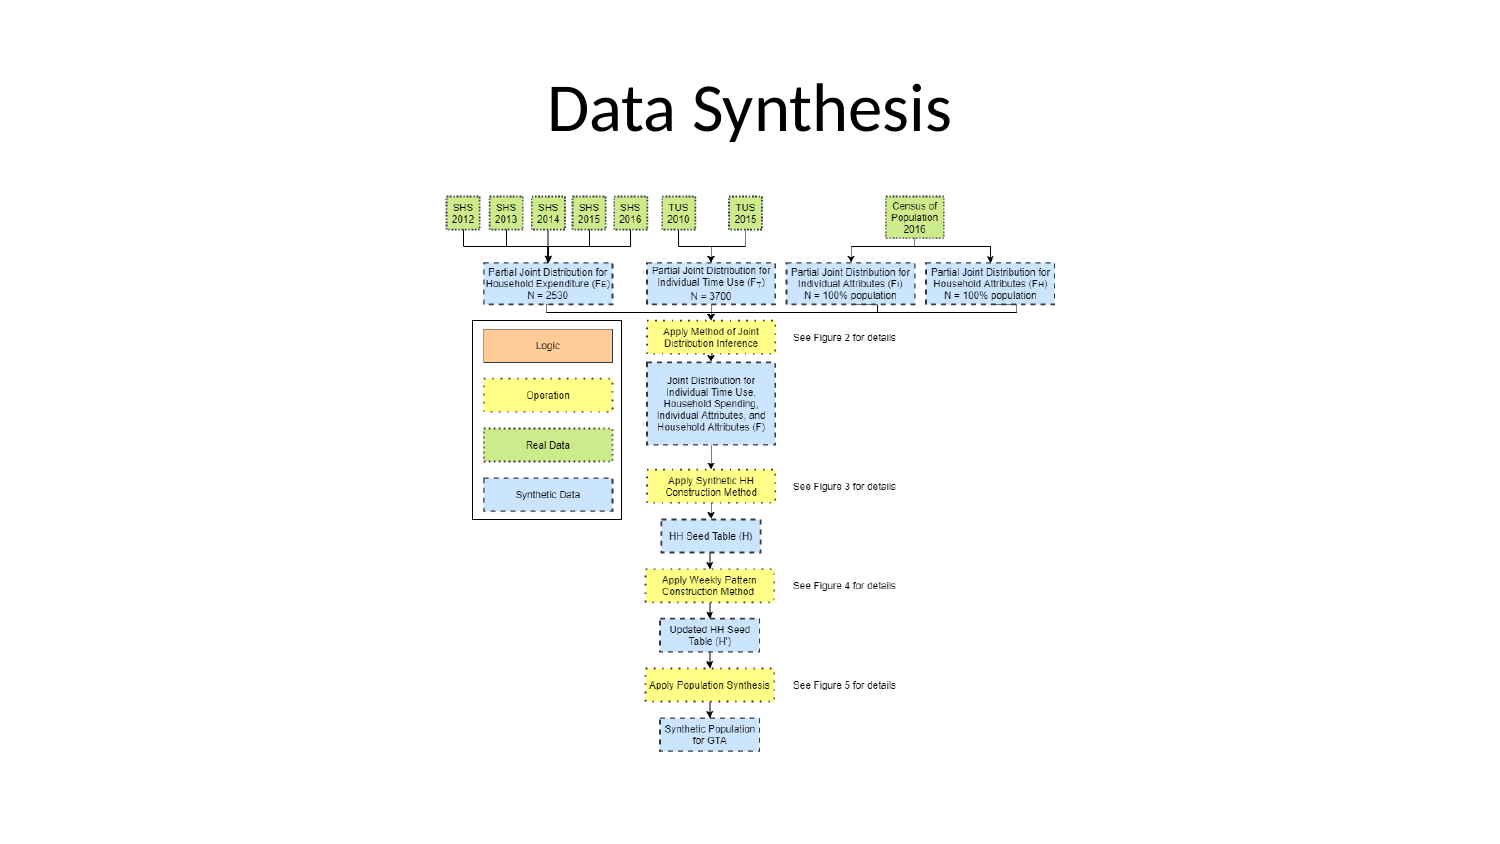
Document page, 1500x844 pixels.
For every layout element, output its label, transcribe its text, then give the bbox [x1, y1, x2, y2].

picture [445, 195, 1055, 753]
title Data Synthesis [75, 33, 1425, 175]
